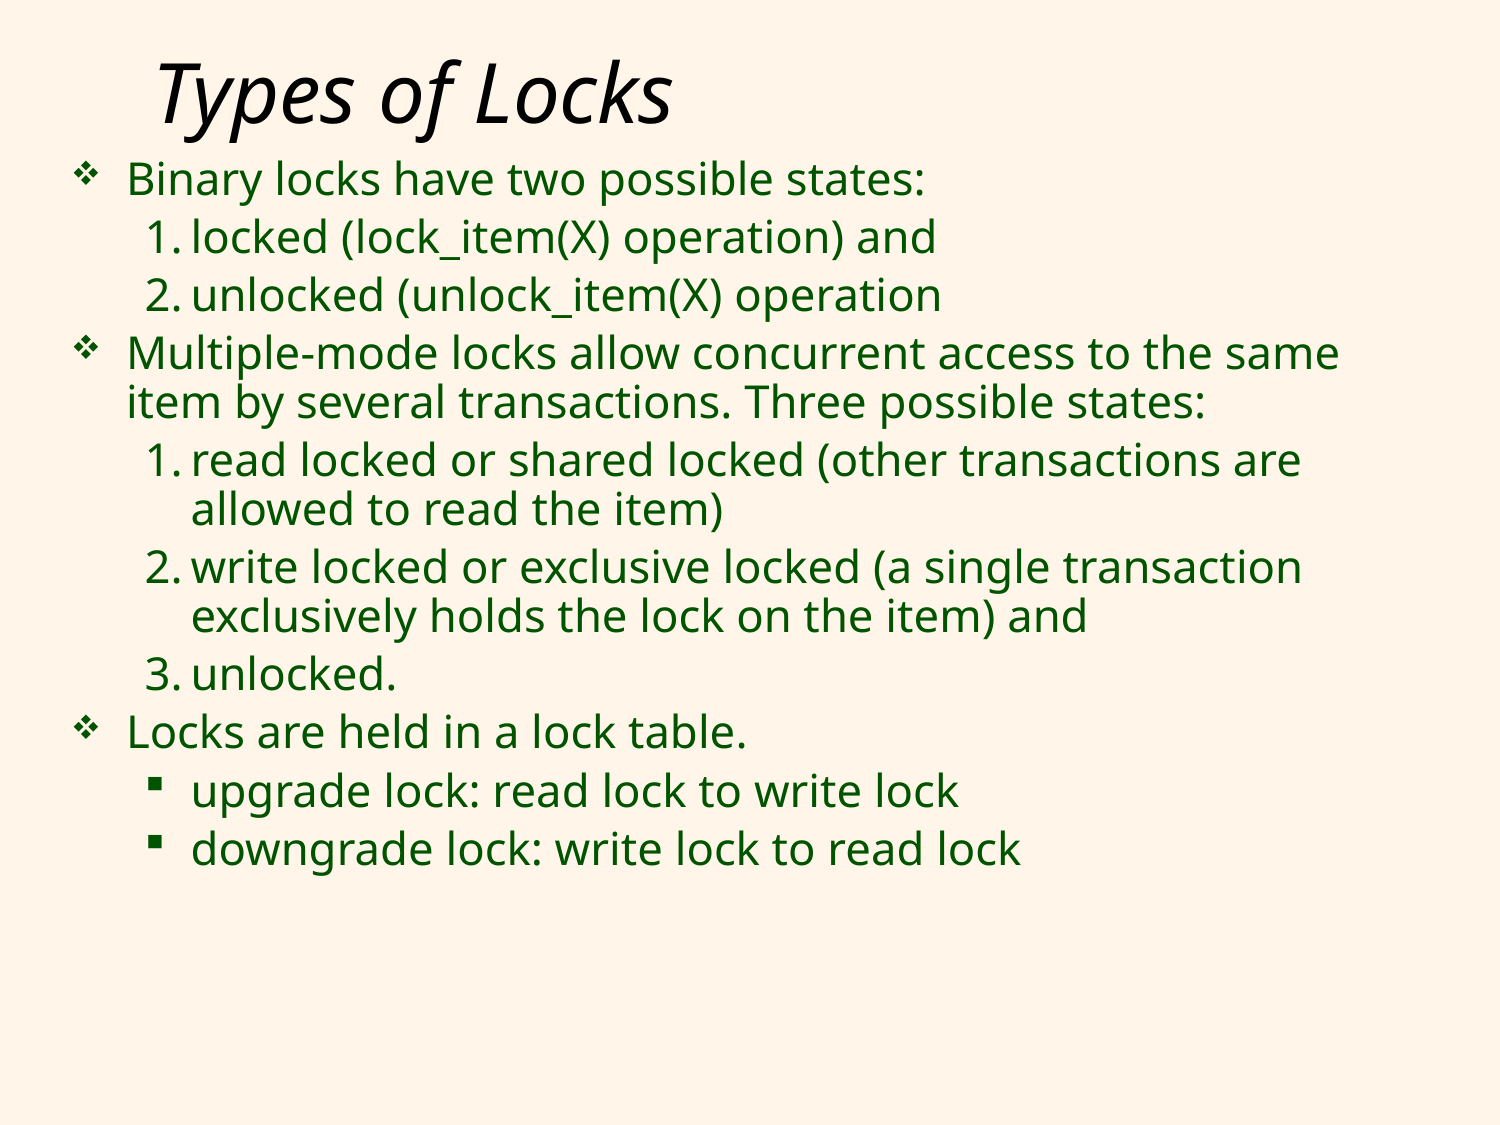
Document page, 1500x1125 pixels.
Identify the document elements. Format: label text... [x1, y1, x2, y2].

title Types of Locks [137, 68, 1413, 113]
list Binary locks have two possible states: 1. locked (lock_item(X) operation) and 2. unlocked (unlock_item(X) operation Multiple-mode locks allow concurrent access to the same item by several transactions. Three possible states: 1. read locked or shared locked (other transactions are allowed to read the item) 2. write locked or exclusive locked (a single transaction exclusively holds the lock on the item) and 3. unlocked. Locks are held in a lock table. upgrade lock: read lock to write lock downgrade lock: write lock to read lock [55, 148, 1406, 891]
